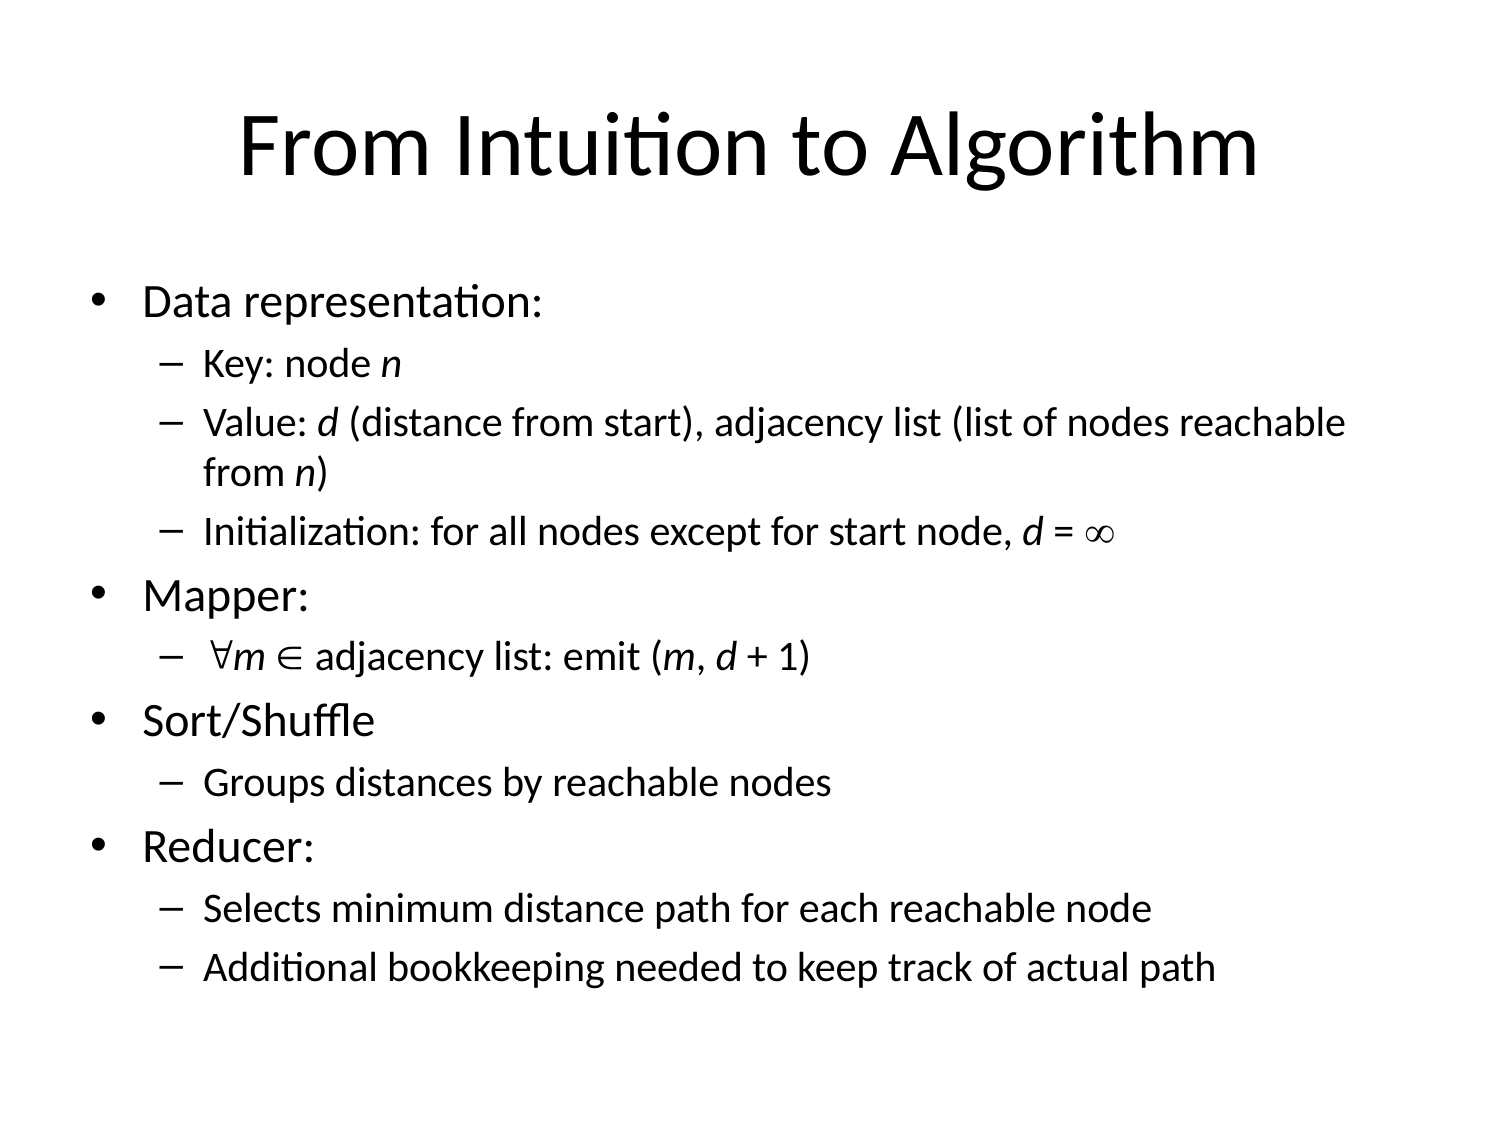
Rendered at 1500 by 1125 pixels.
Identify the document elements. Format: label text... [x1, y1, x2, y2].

title From Intuition to Algorithm [75, 45, 1425, 233]
list Data representation: Key: node n Value: d (distance from start), adjacency list (list of nodes reachable from n) Initialization: for all nodes except for start node, d =  Mapper: m  adjacency list: emit (m, d + 1) Sort/Shuffle Groups distances by reachable nodes Reducer: Selects minimum distance path for each reachable node Additional bookkeeping needed to keep track of actual path [75, 262, 1425, 1005]
